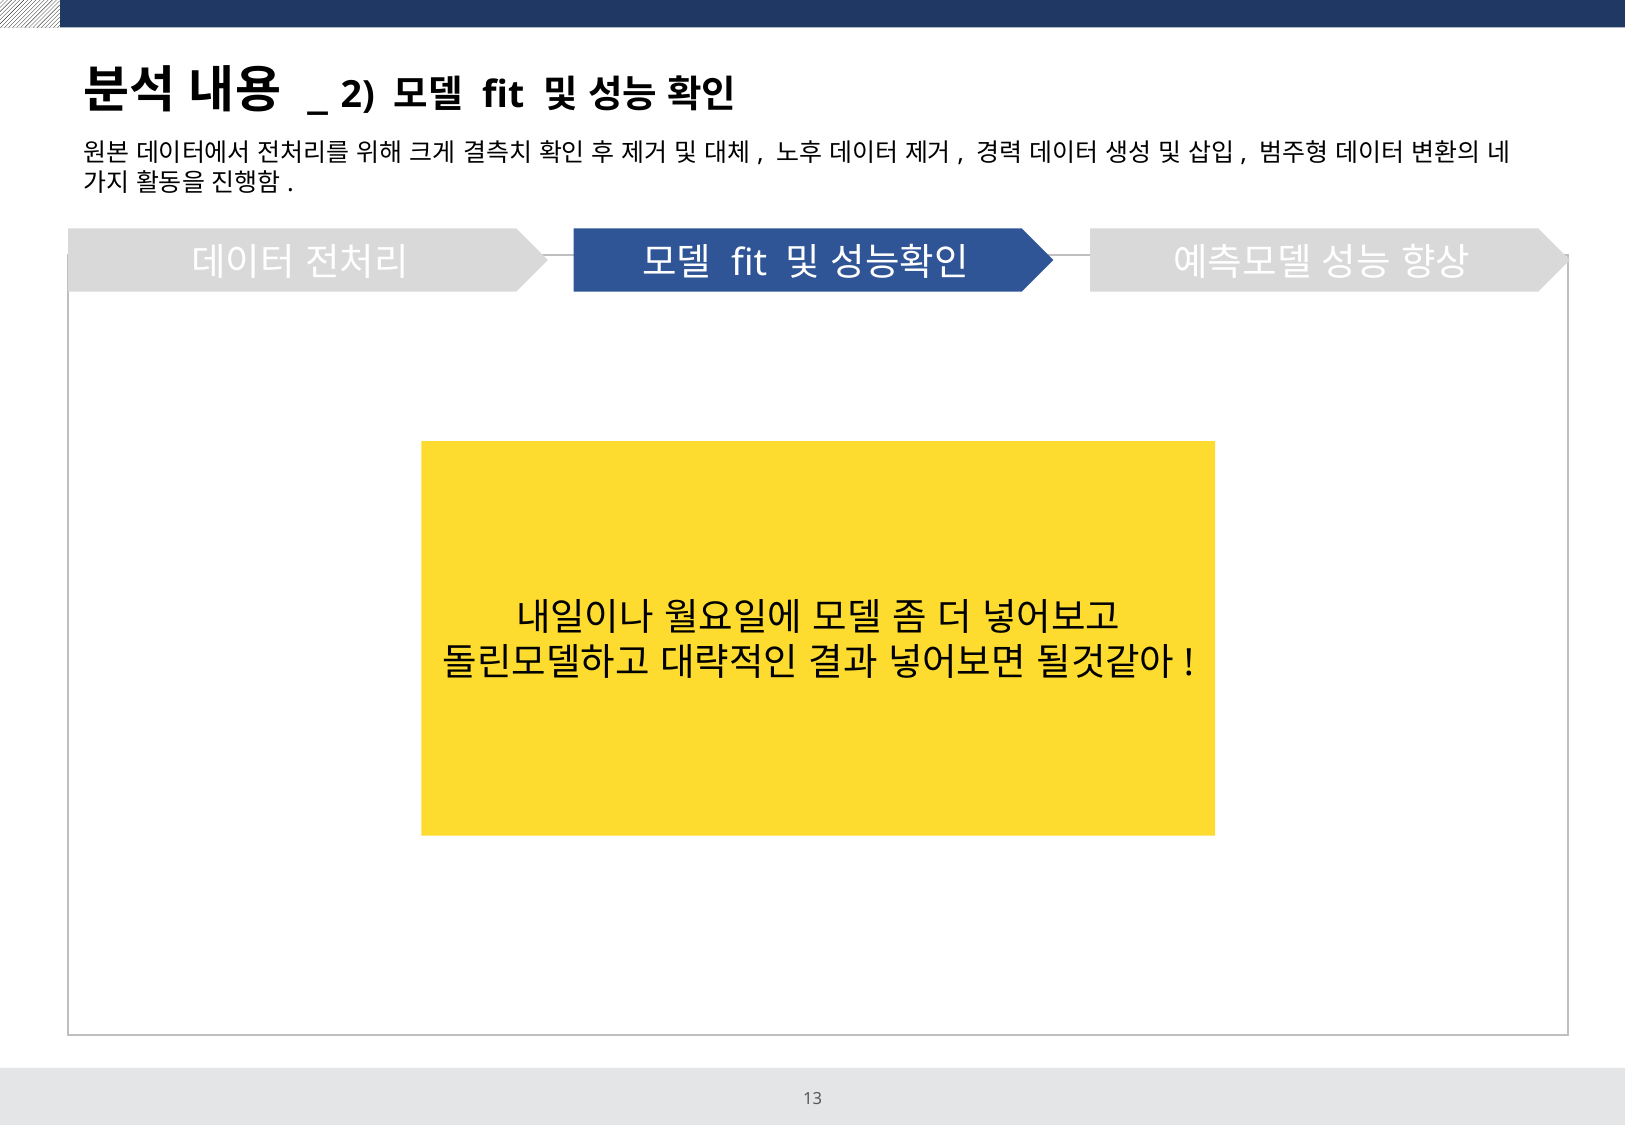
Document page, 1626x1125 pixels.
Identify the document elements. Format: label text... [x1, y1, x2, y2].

text_box [67, 256, 1569, 1036]
text_box 예측모델 성능 향상 [1089, 227, 1572, 293]
text_box 데이터 전처리 [67, 227, 550, 293]
text_box 내일이나 월요일에 모델 좀 더 넣어보고 돌린모델하고 대략적인 결과 넣어보면 될것같아! [420, 440, 1216, 837]
list 원본 데이터에서 전처리를 위해 크게 결측치 확인 후 제거 및 대체, 노후 데이터 제거, 경력 데이터 생성 및 삽입, 범주형 데이터 변환의 네 가지 활동을 진행함. [68, 137, 1569, 256]
title 분석 내용 _ 2) 모델 fit 및 성능 확인 [68, 44, 1569, 137]
text_box 모델 fit 및 성능확인 [572, 227, 1055, 293]
